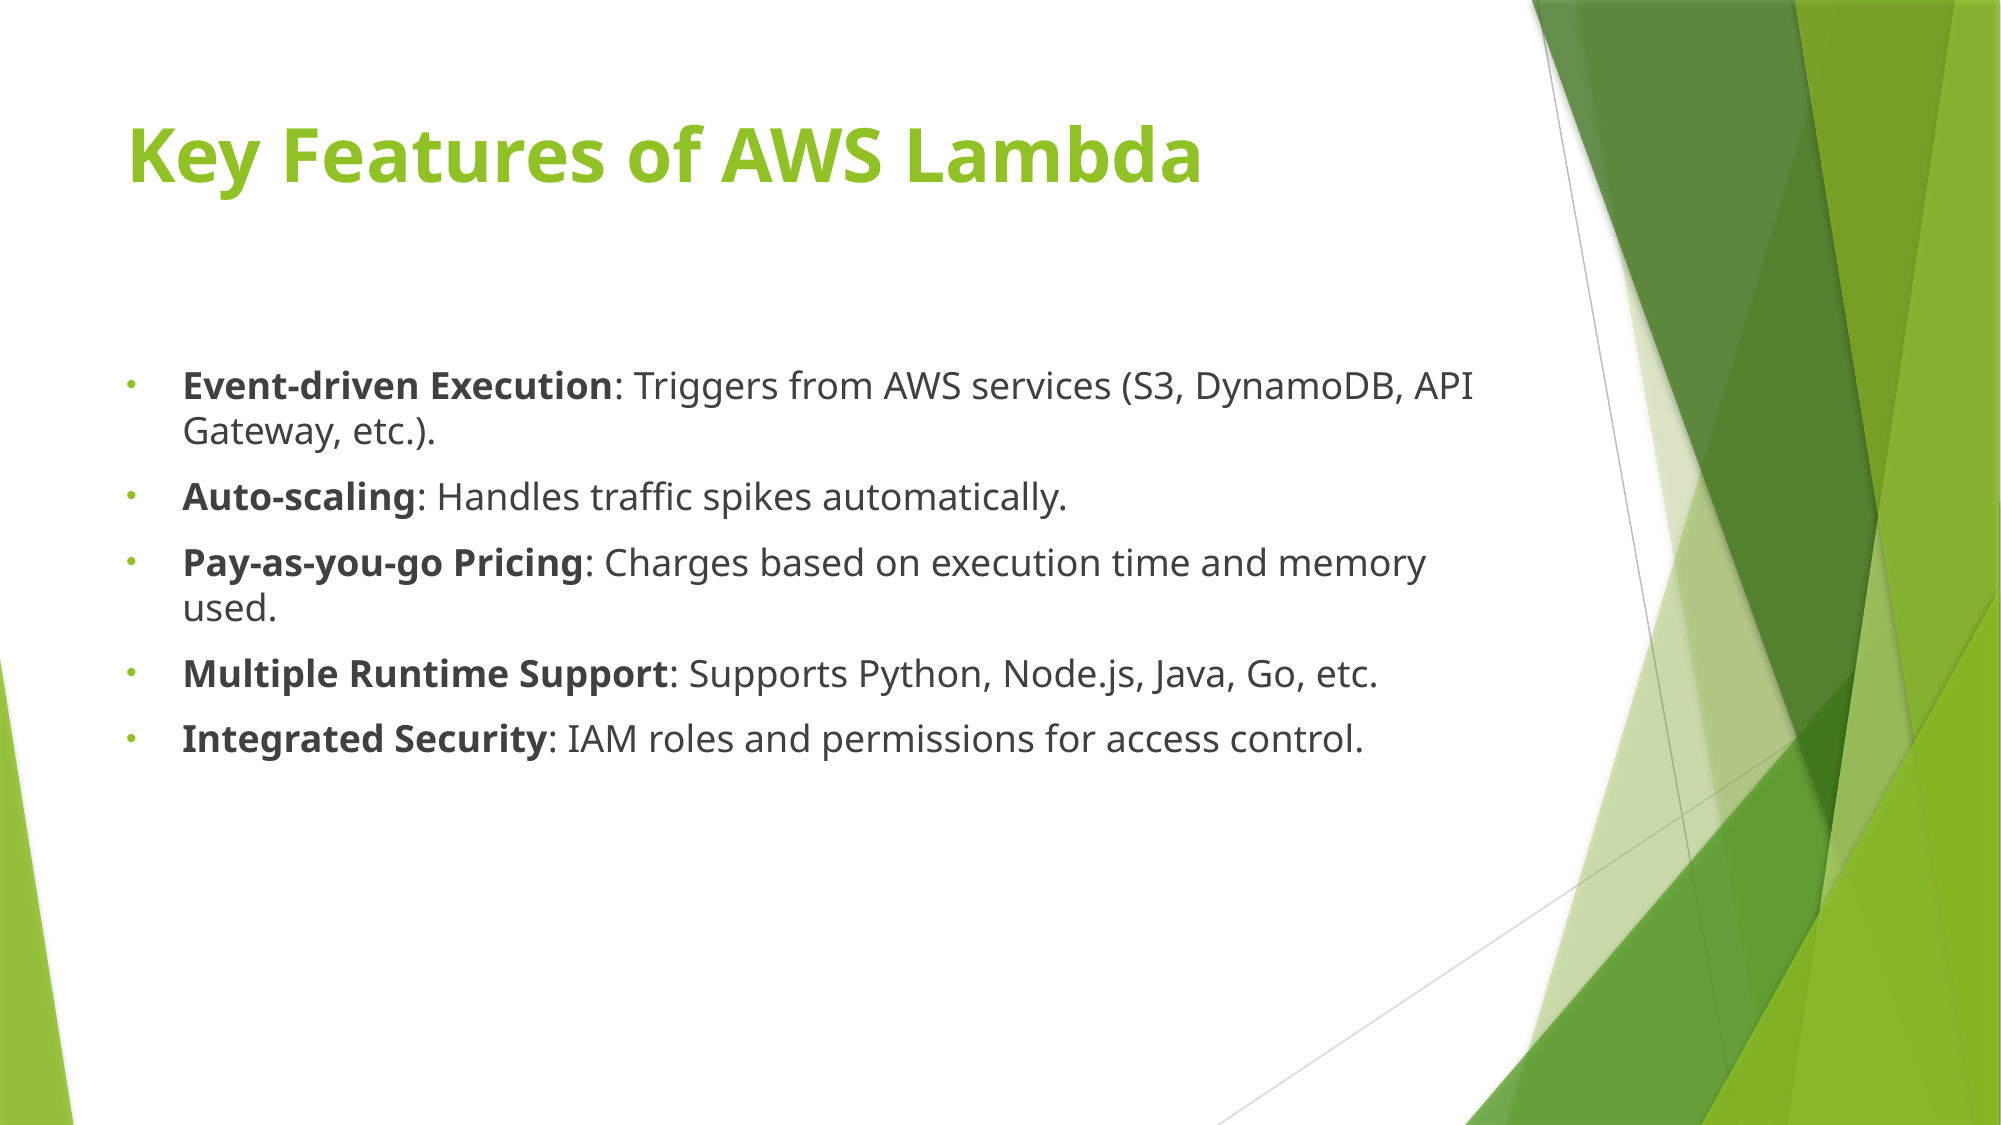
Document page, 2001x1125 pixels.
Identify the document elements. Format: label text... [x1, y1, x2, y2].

list Event-driven Execution: Triggers from AWS services (S3, DynamoDB, API Gateway, etc.). Auto-scaling: Handles traffic spikes automatically. Pay-as-you-go Pricing: Charges based on execution time and memory used. Multiple Runtime Support: Supports Python, Node.js, Java, Go, etc. Integrated Security: IAM roles and permissions for access control. [111, 354, 1522, 992]
title Key Features of AWS Lambda [111, 99, 1522, 317]
